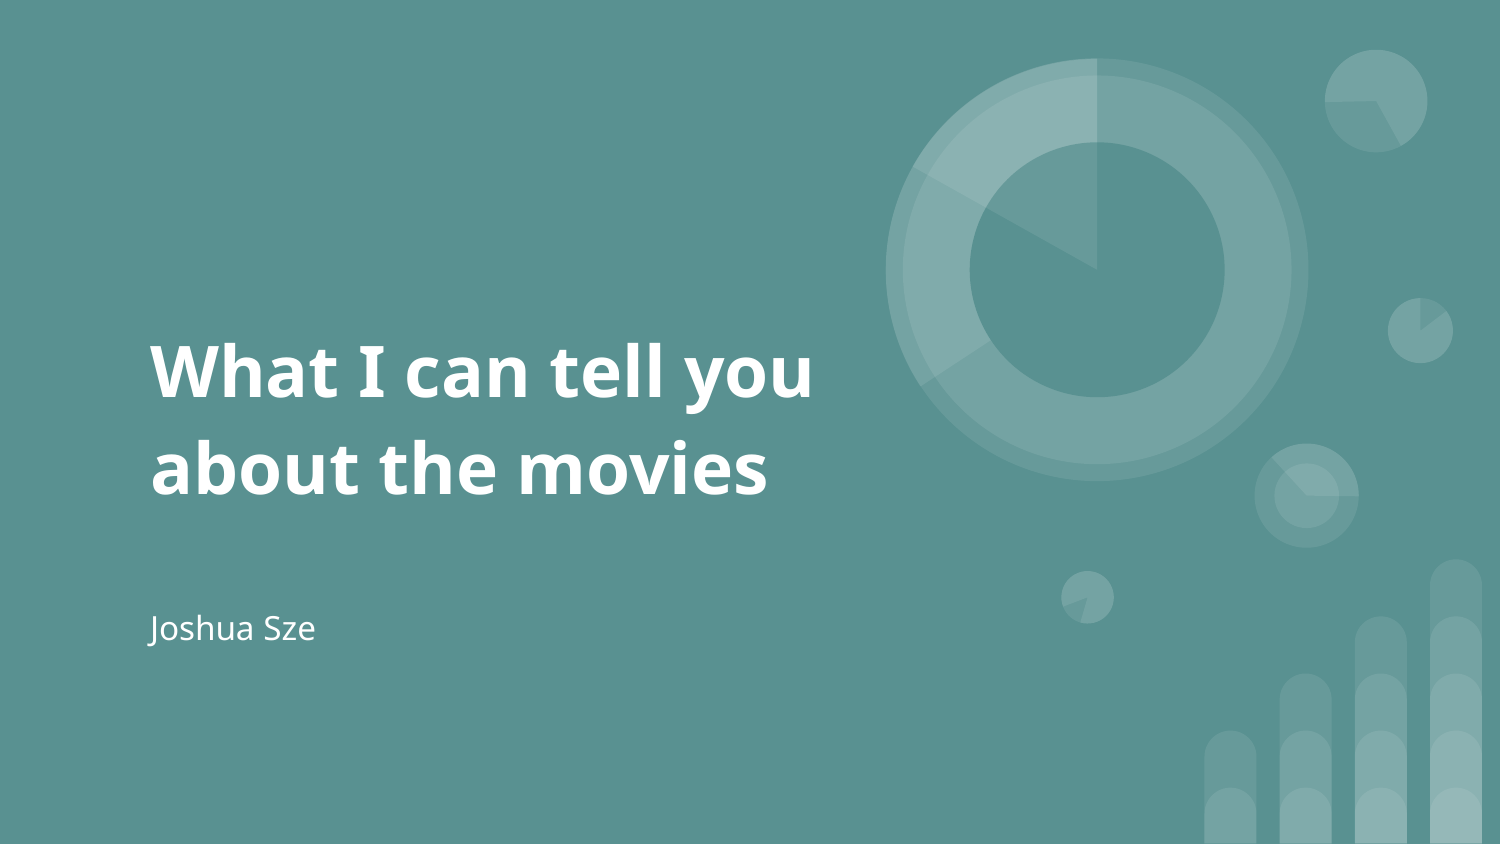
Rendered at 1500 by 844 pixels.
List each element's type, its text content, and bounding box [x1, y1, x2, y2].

title What I can tell you about the movies [135, 264, 834, 572]
subtitle Joshua Sze [135, 589, 834, 704]
